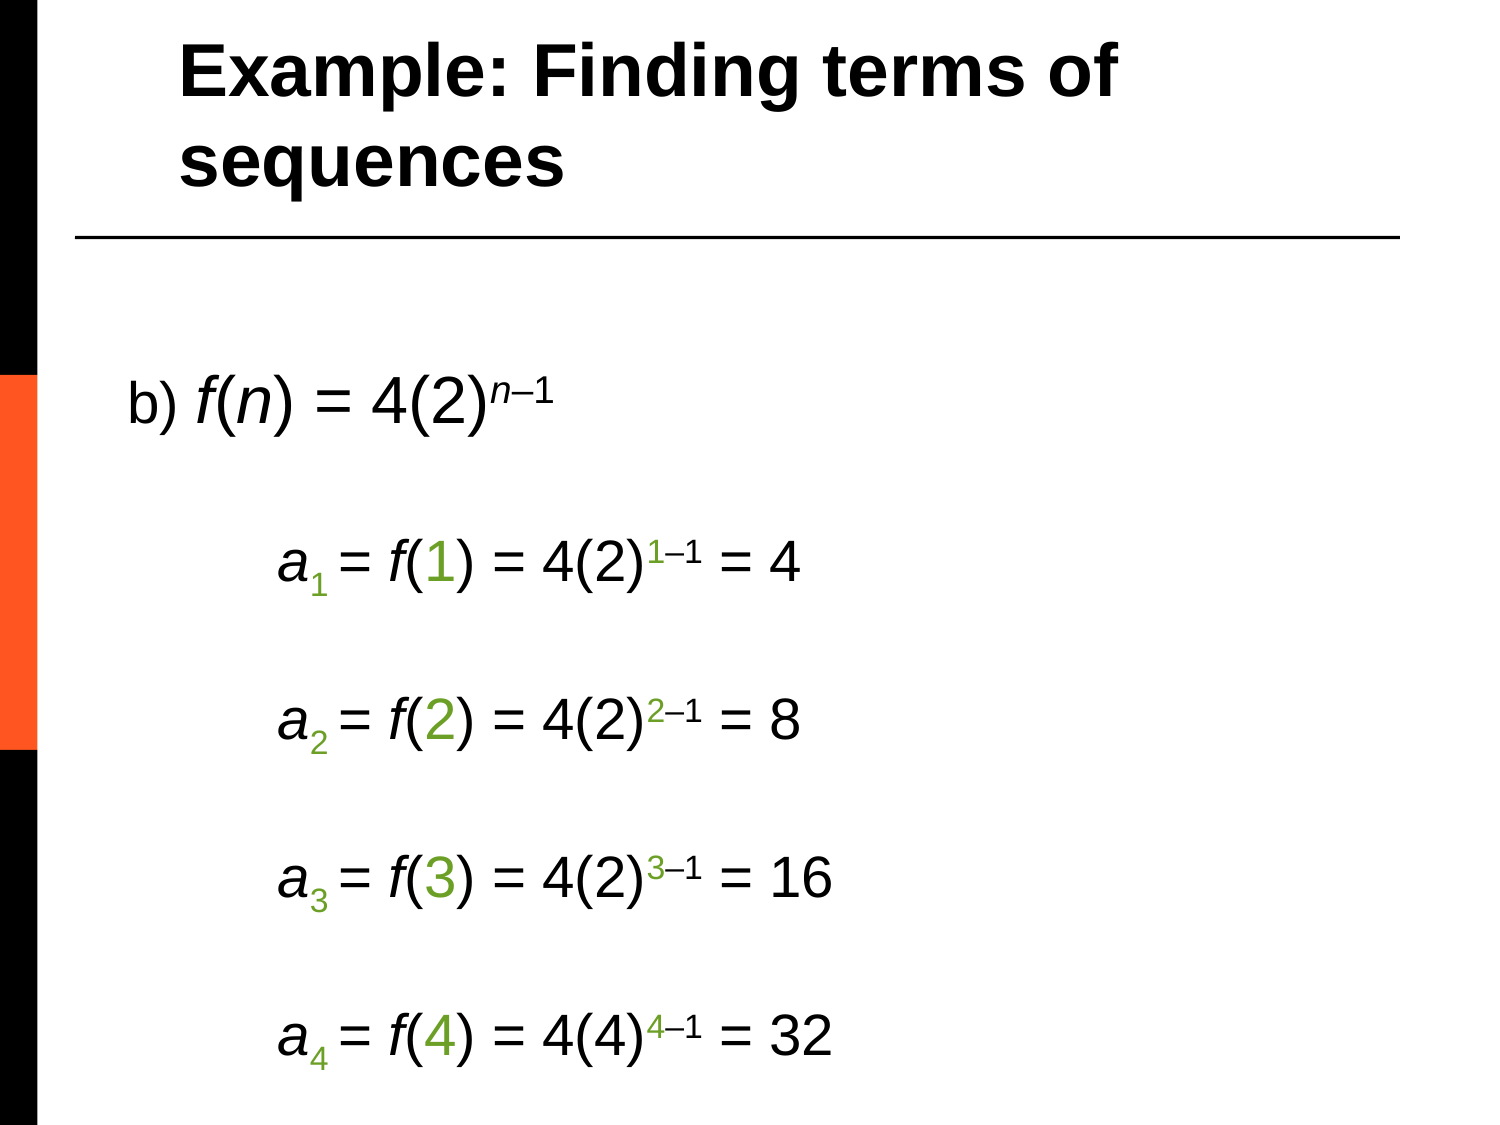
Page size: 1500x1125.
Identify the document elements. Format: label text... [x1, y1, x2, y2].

text_box Example: Finding terms of sequences [59, 37, 1439, 186]
list b) f(n) = 4(2)n–1 a1 = f(1) = 4(2)1–1 = 4 a2 = f(2) = 4(2)2–1 = 8 a3 = f(3) = 4(2)3–1 = 16 a4 = f(4) = 4(4)4–1 = 32 [112, 275, 1413, 1013]
